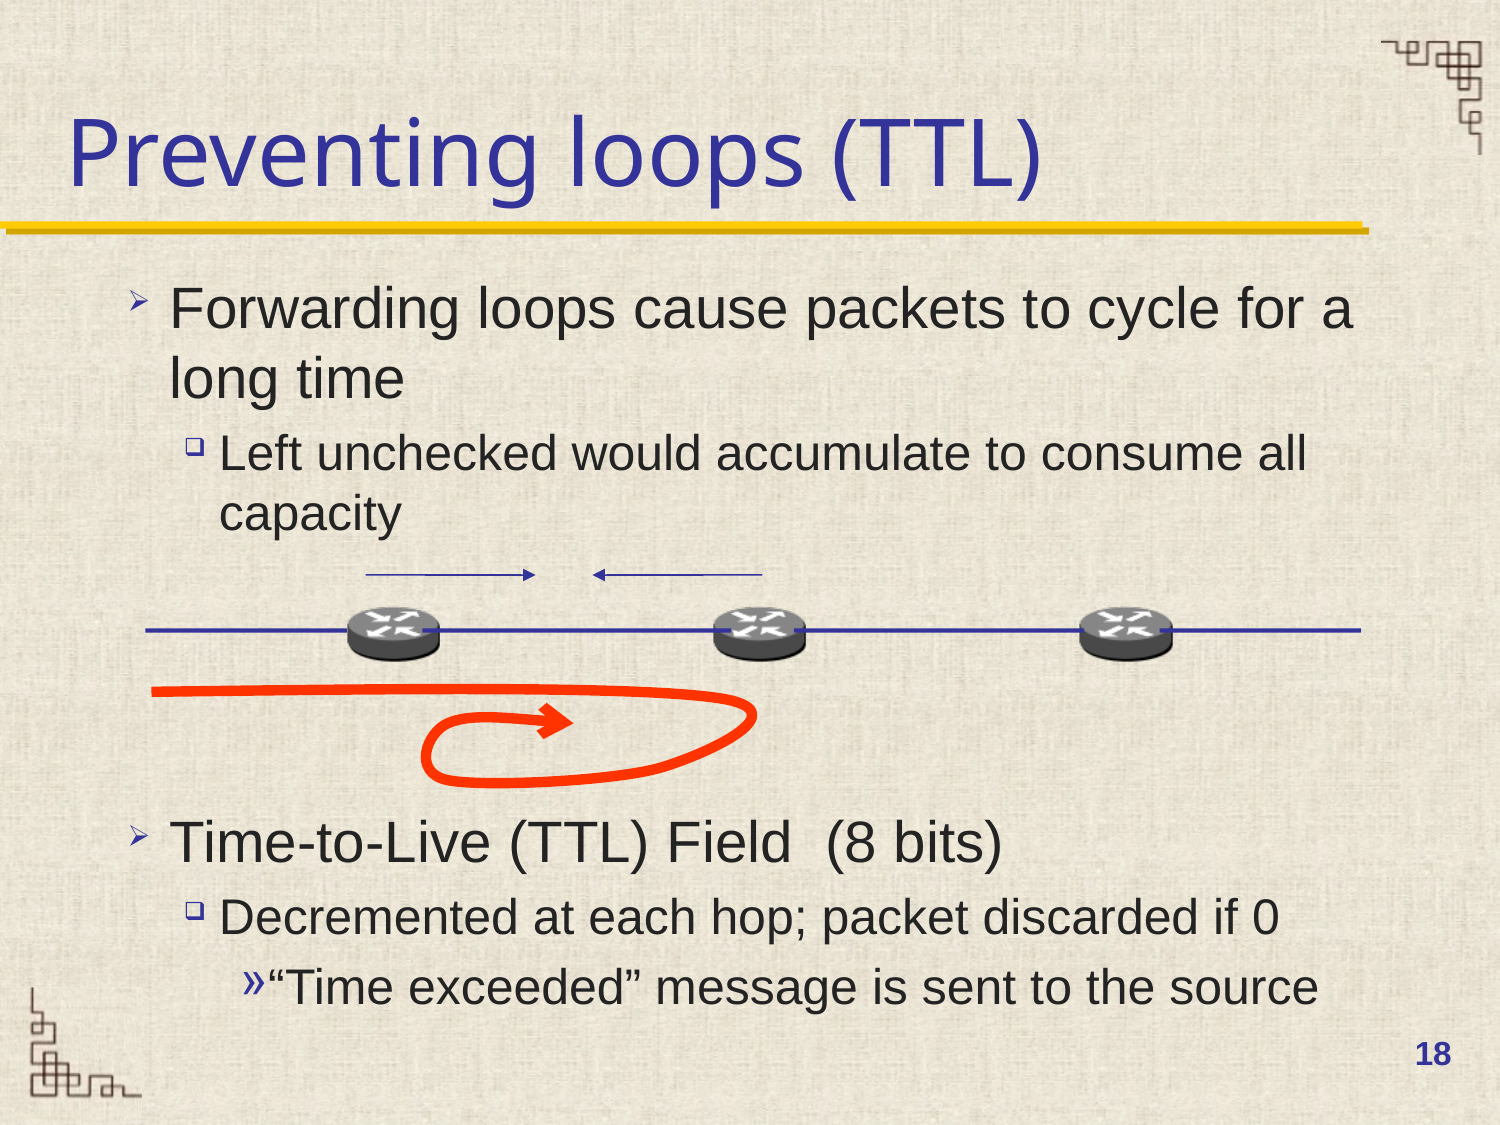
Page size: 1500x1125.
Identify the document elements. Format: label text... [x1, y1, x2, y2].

picture [0, 988, 141, 1122]
title Preventing loops (TTL) [49, 24, 1451, 213]
list Forwarding loops cause packets to cycle for a long time Left unchecked would accumulate to consume all capacity Time-to-Live (TTL) Field (8 bits) Decremented at each hop; packet discarded if 0 “Time exceeded” message is sent to the source [112, 262, 1413, 988]
picture [1077, 604, 1178, 667]
text_box [365, 568, 536, 582]
picture [710, 604, 812, 667]
text_box [592, 568, 763, 582]
text_box [151, 688, 753, 784]
picture [0, 0, 1500, 1125]
slide_number 18 [1400, 1025, 1500, 1100]
picture [344, 604, 446, 667]
